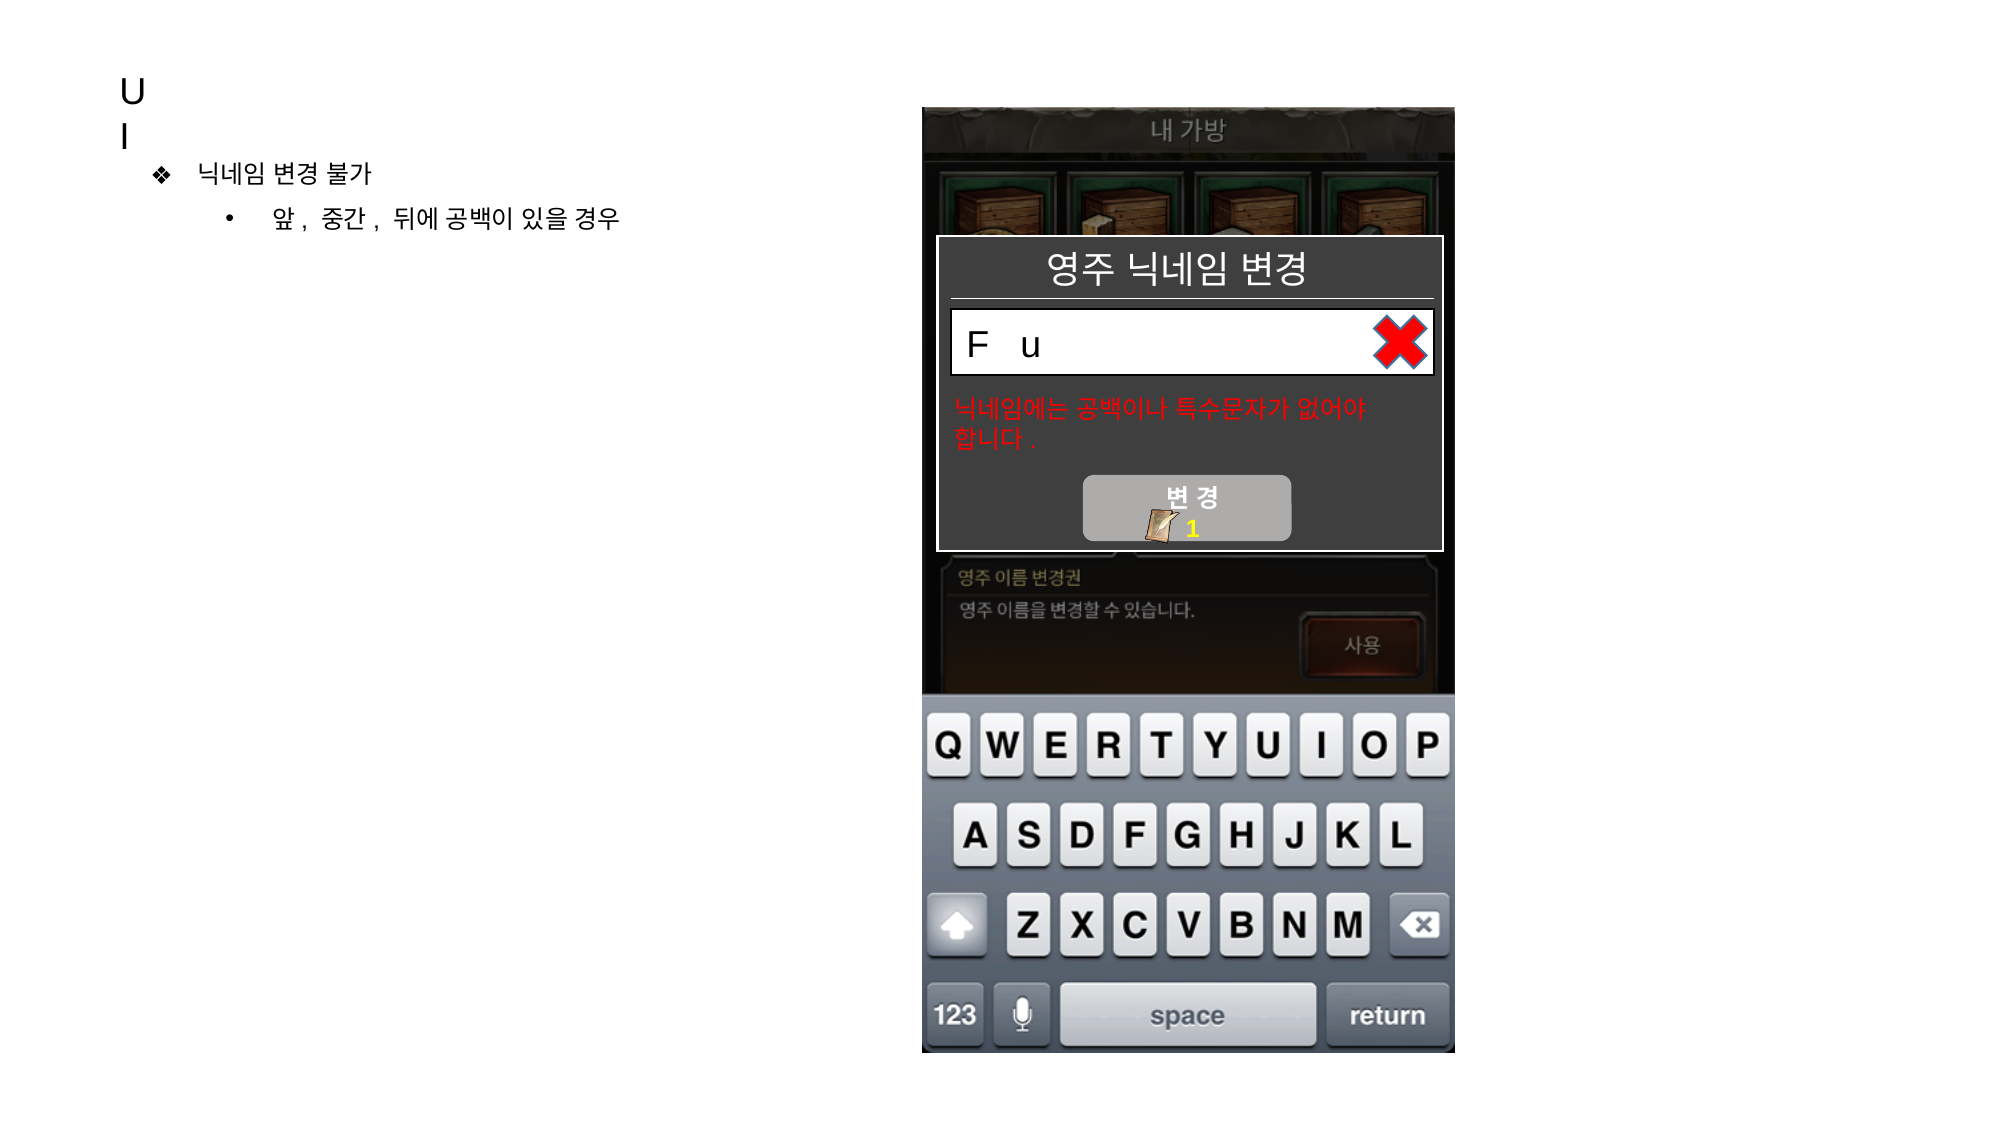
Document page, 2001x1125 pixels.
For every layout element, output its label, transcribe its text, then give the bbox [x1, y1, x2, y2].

text_box UI [104, 59, 172, 121]
picture [922, 107, 1455, 1053]
text_box 닉네임 변경 불가 앞, 중간, 뒤에 공백이 있을 경우 [135, 135, 912, 242]
